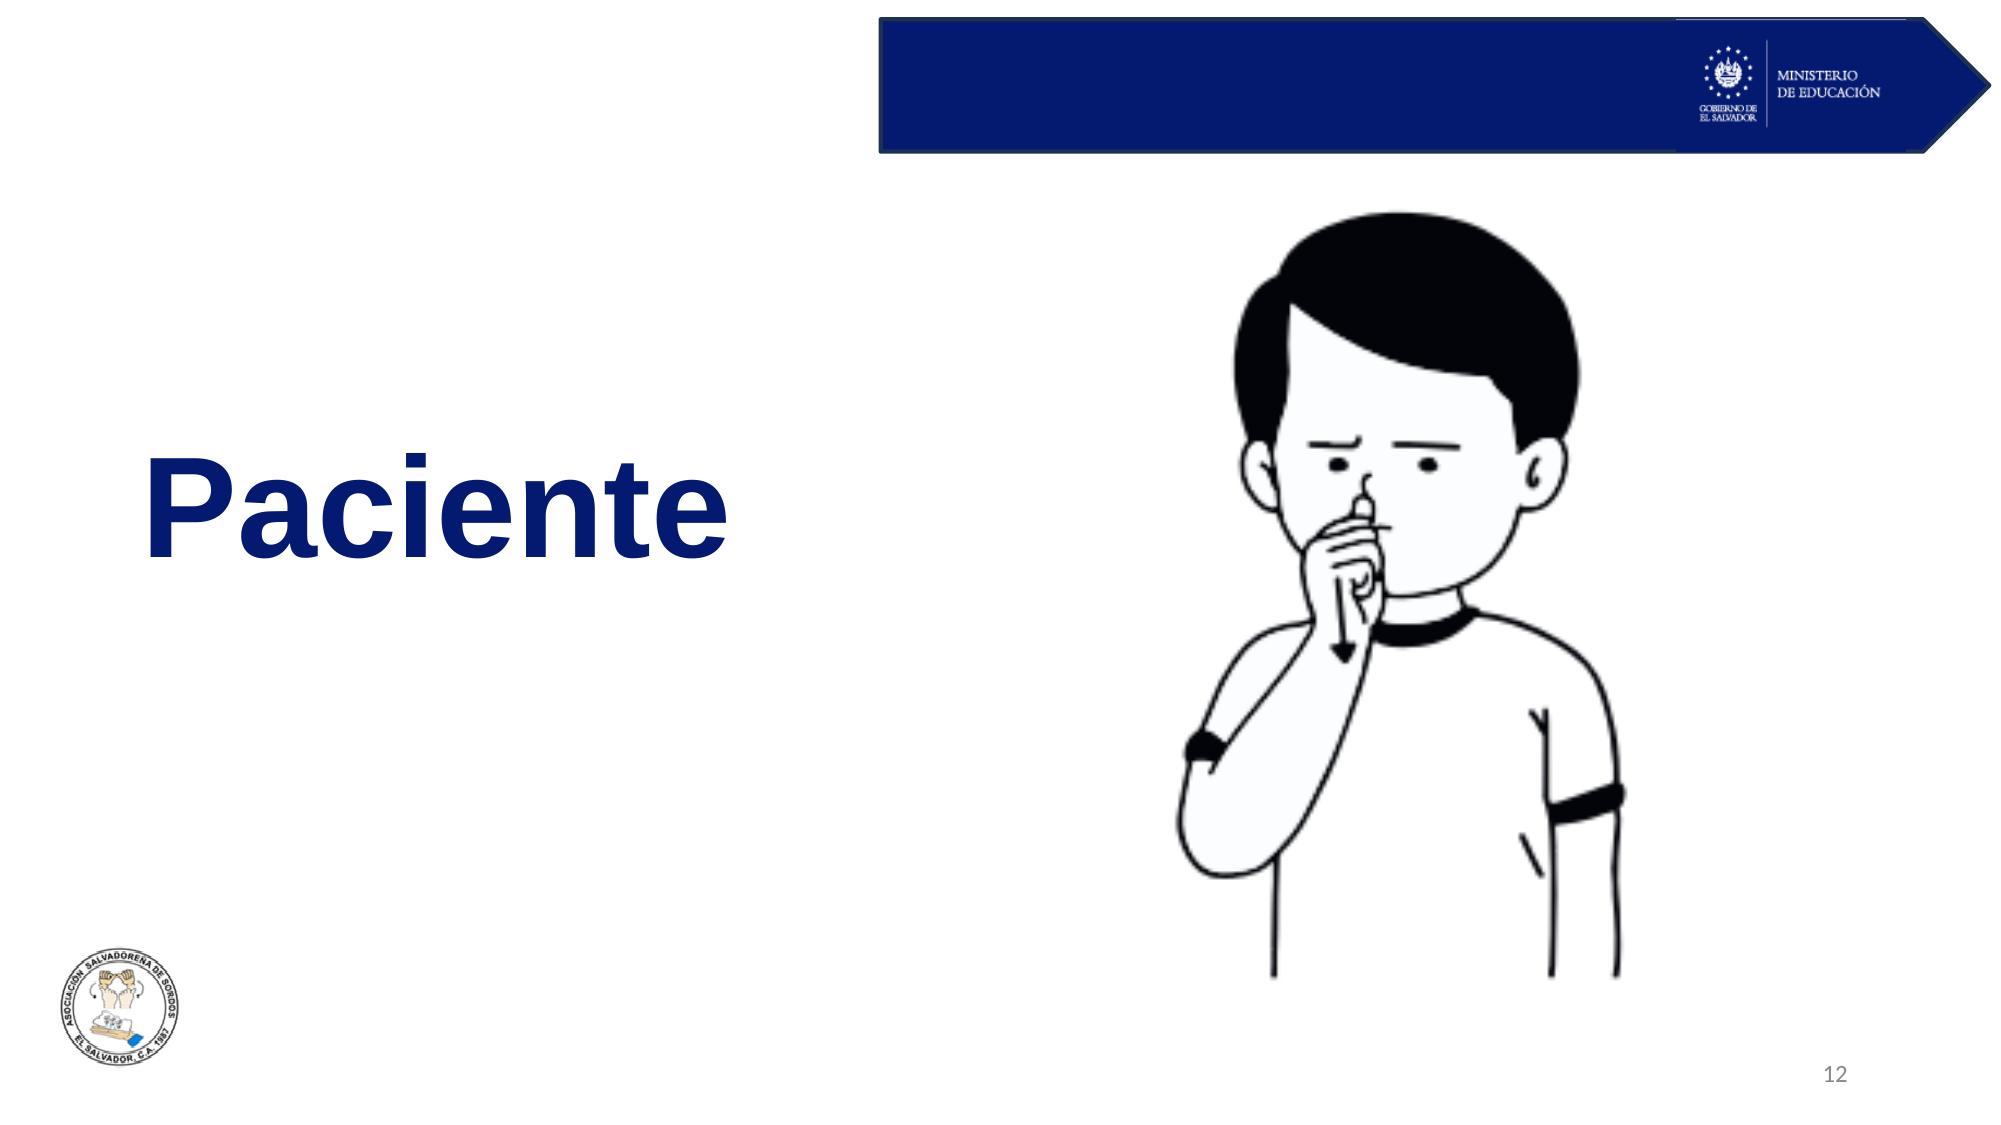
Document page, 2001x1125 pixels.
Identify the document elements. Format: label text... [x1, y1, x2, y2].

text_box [880, 19, 1990, 152]
picture [56, 943, 184, 1073]
picture [1118, 200, 1677, 994]
subtitle Paciente [79, 426, 786, 699]
slide_number 12 [1412, 1042, 1863, 1103]
